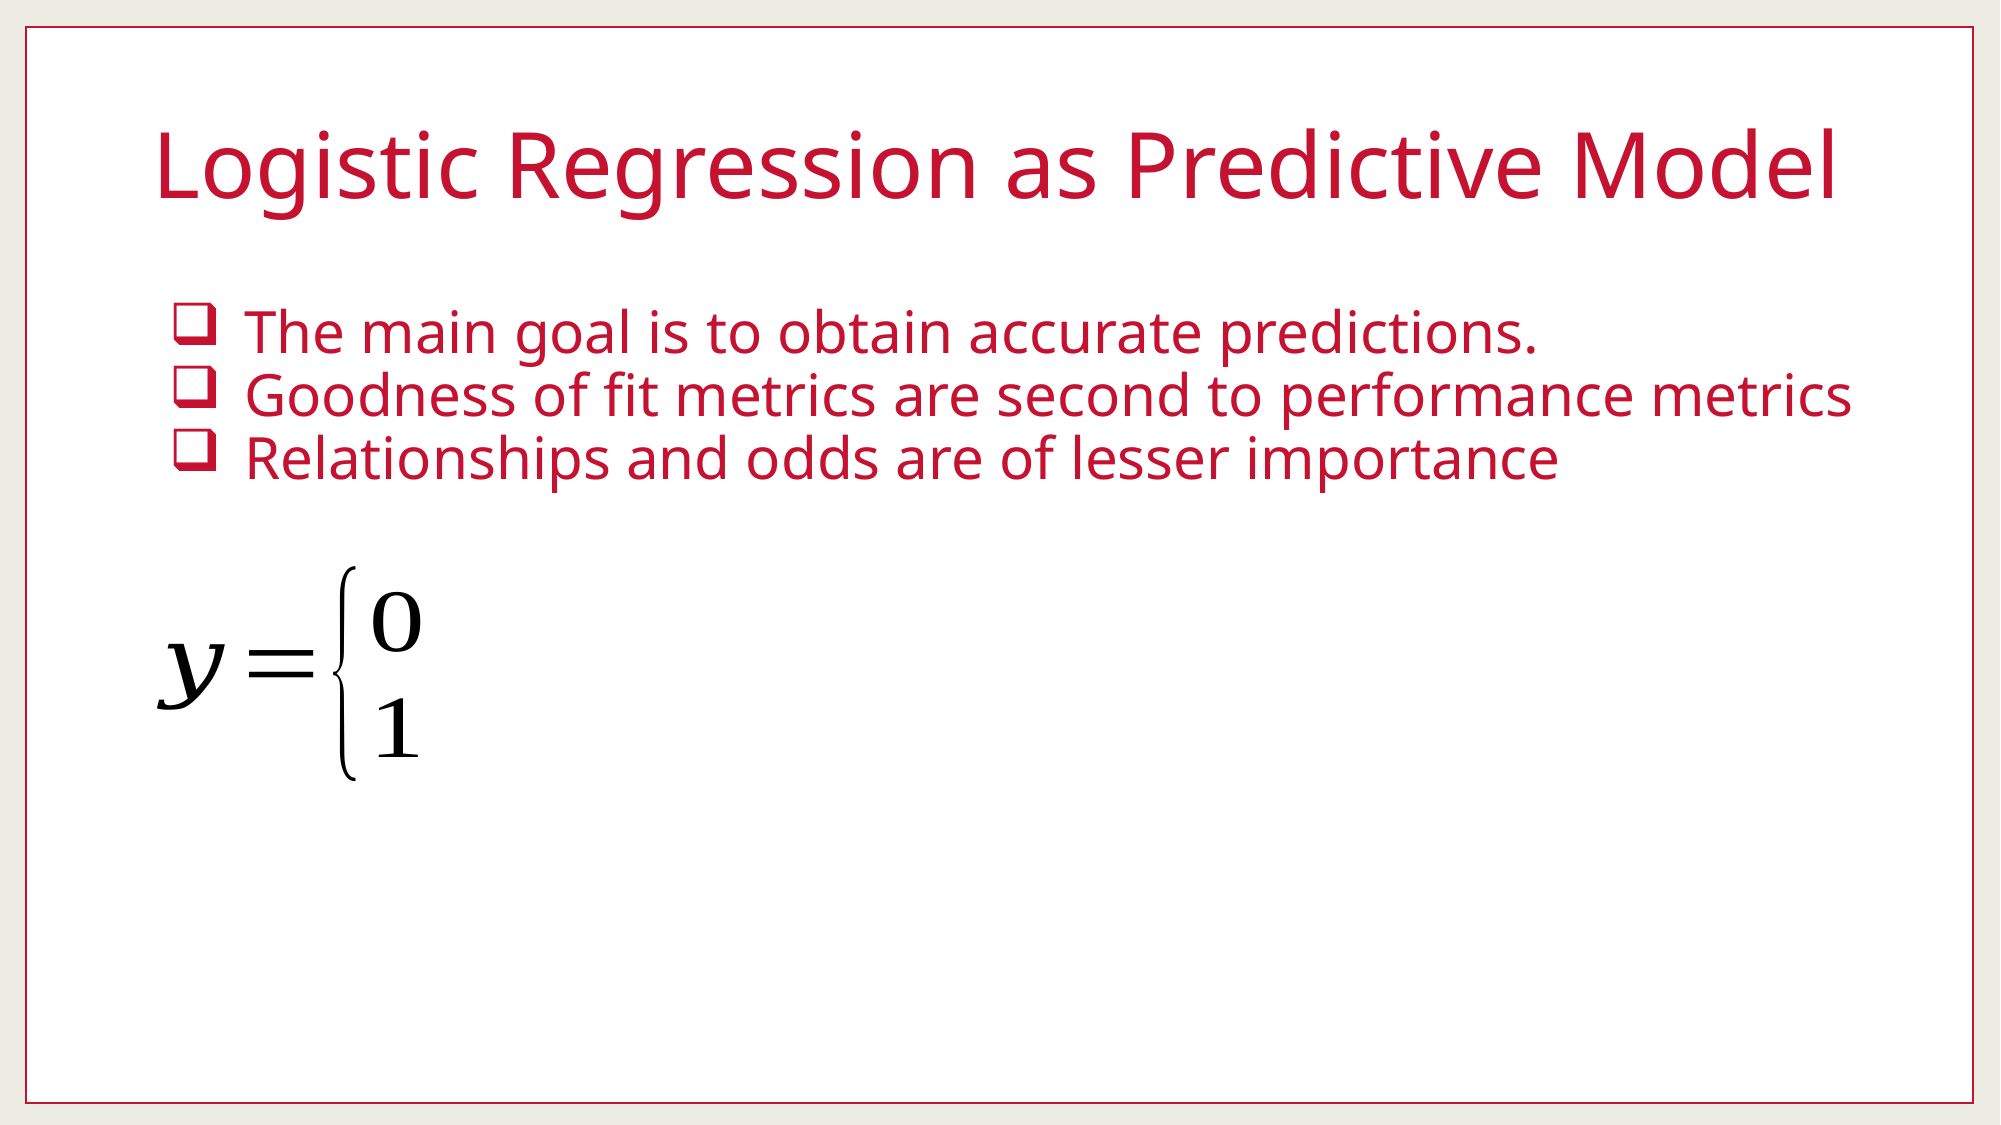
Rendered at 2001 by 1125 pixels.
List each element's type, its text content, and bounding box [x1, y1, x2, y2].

title Logistic Regression as Predictive Model [137, 59, 1945, 278]
list The main goal is to obtain accurate predictions. Goodness of fit metrics are second to performance metrics Relationships and odds are of lesser importance [154, 296, 1972, 1010]
